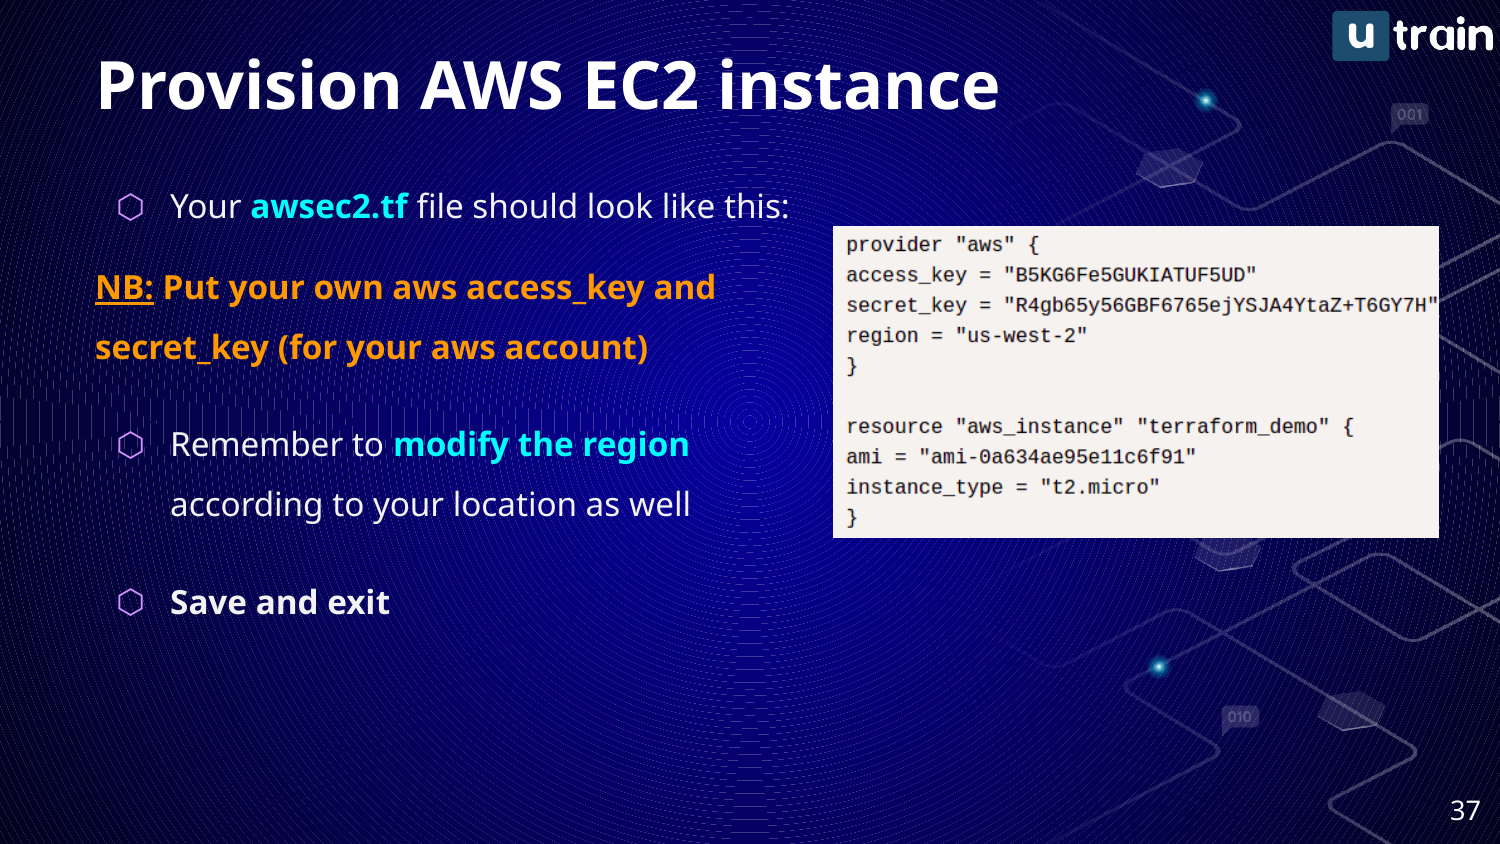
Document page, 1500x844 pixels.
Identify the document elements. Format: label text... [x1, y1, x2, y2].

list Your awsec2.tf file should look like this: NB: Put your own aws access_key and secret_key (for your aws account) Remember to modify the region according to your location as well Save and exit [95, 165, 805, 731]
slide_number ‹#› [1391, 779, 1482, 844]
title Provision AWS EC2 instance [95, 30, 1342, 124]
picture [0, 0, 1500, 844]
